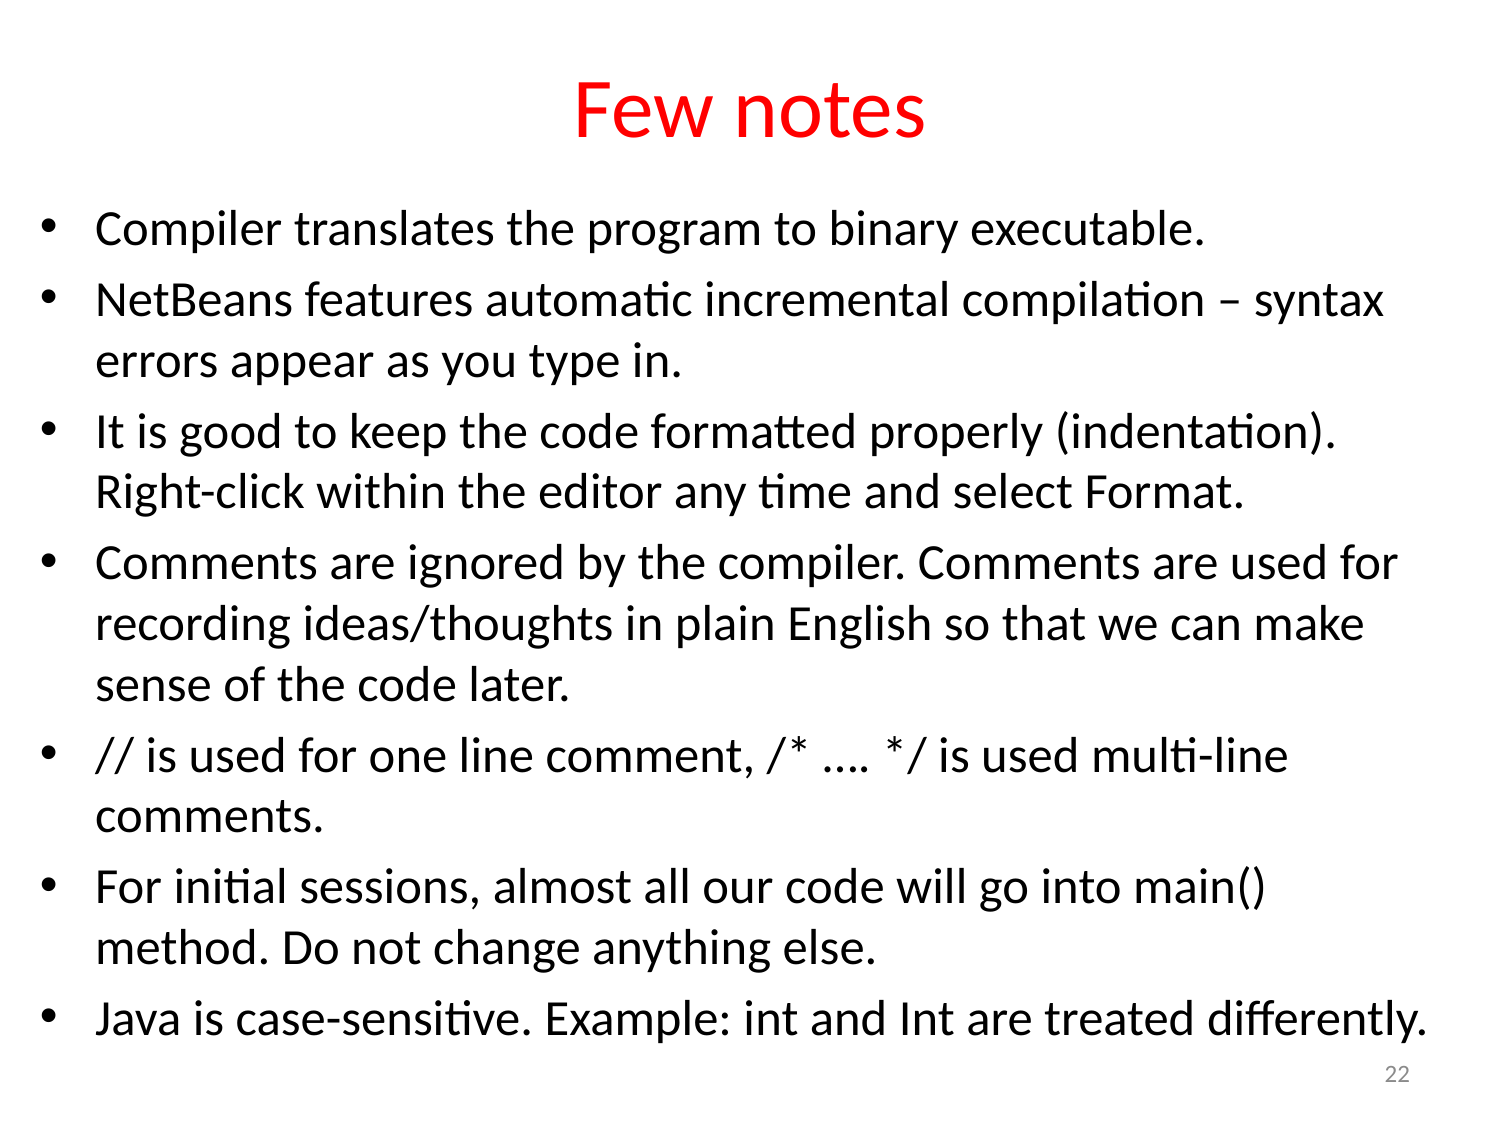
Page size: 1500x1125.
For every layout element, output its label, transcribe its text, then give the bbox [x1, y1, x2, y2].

slide_number 22 [1074, 1042, 1425, 1103]
list Compiler translates the program to binary executable. NetBeans features automatic incremental compilation – syntax errors appear as you type in. It is good to keep the code formatted properly (indentation). Right-click within the editor any time and select Format. Comments are ignored by the compiler. Comments are used for recording ideas/thoughts in plain English so that we can make sense of the code later. // is used for one line comment, /* …. */ is used multi-line comments. For initial sessions, almost all our code will go into main() method. Do not change anything else. Java is case-sensitive. Example: int and Int are treated differently. [24, 187, 1463, 1075]
title Few notes [75, 45, 1425, 163]
